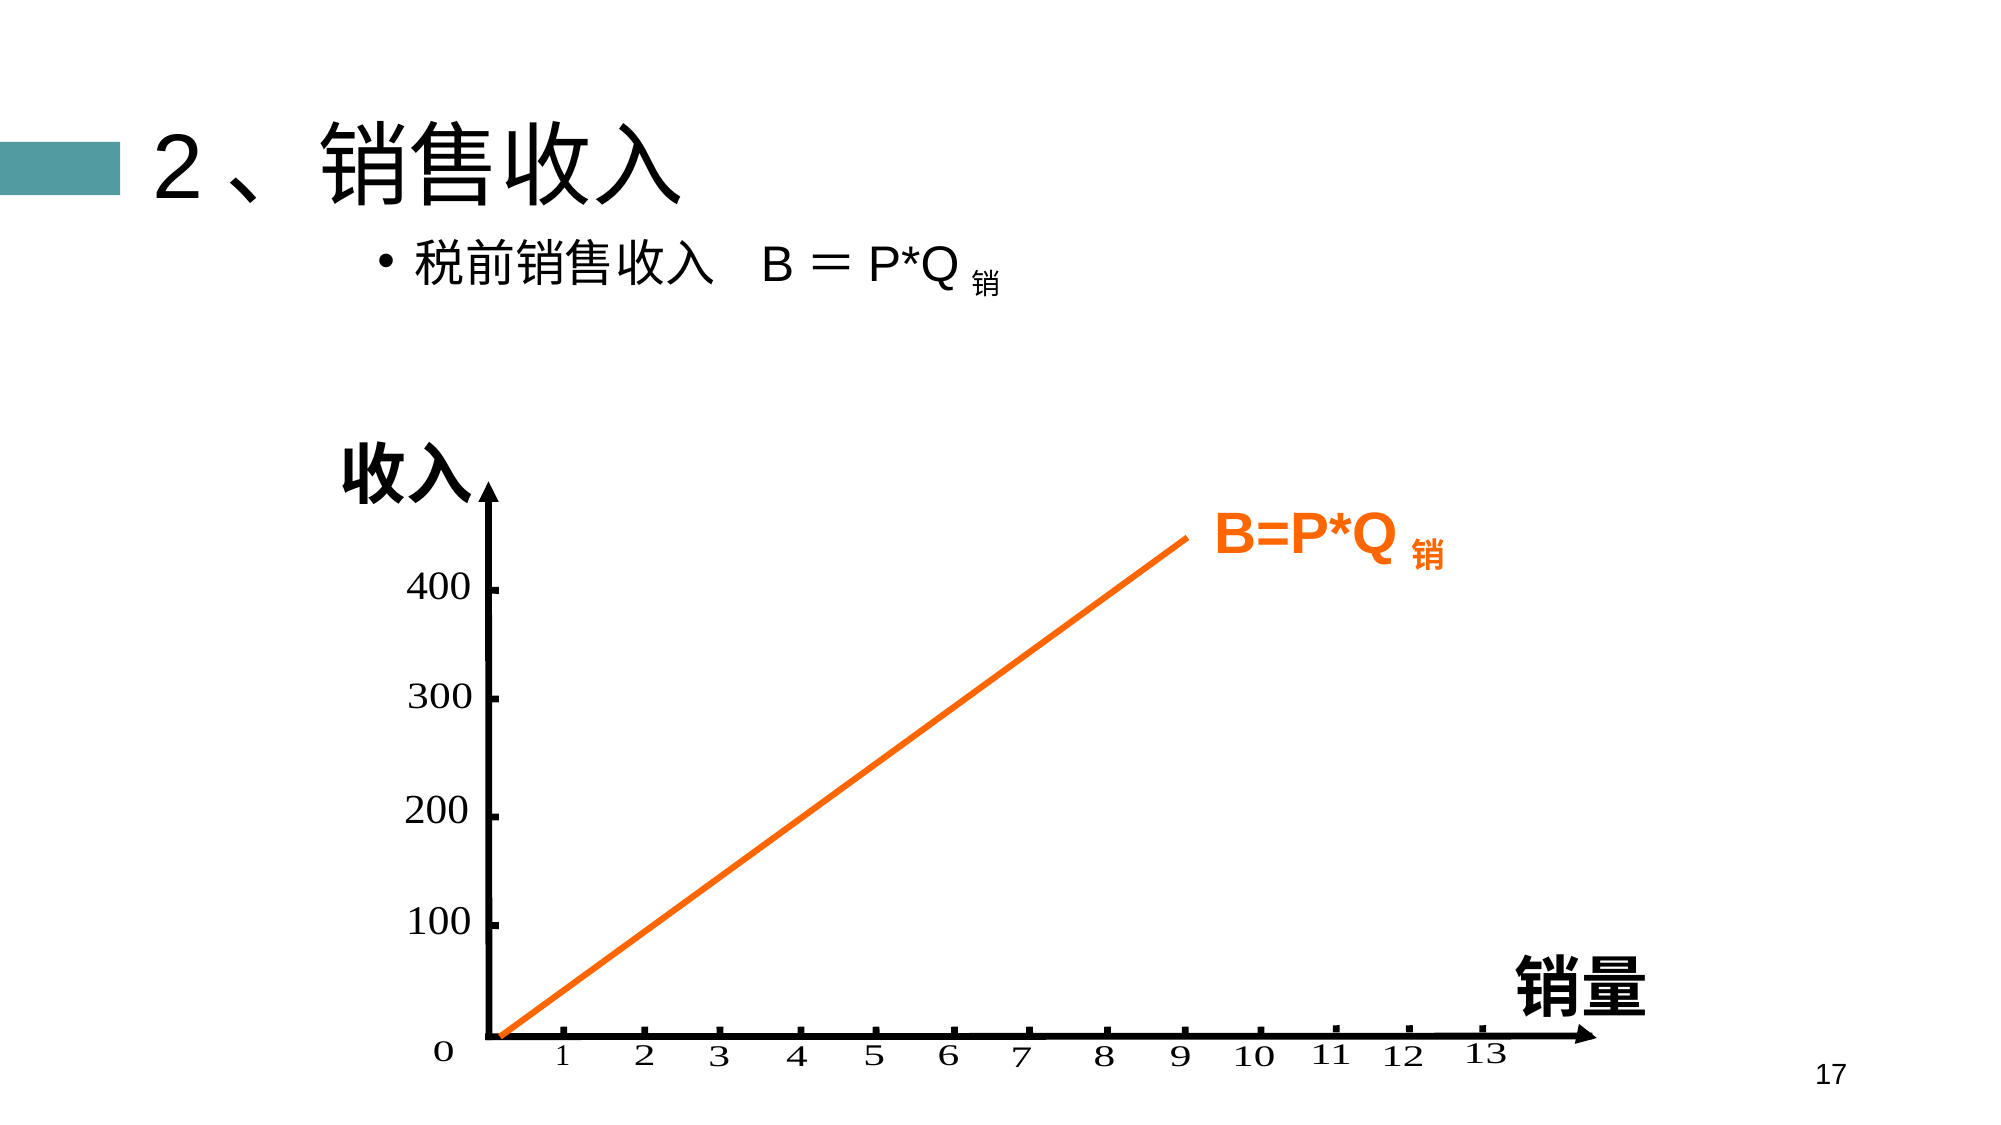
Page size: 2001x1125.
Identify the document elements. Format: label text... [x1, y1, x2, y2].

title 2、销售收入 [137, 59, 1863, 278]
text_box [1164, 1039, 1198, 1075]
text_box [1307, 1037, 1356, 1070]
list 税前销售收入 B＝P*Q销 [362, 224, 1638, 350]
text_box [1461, 1036, 1513, 1072]
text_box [427, 1033, 464, 1069]
slide_number 17 [1412, 1042, 1863, 1103]
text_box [1379, 1039, 1431, 1072]
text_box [553, 1037, 572, 1070]
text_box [1230, 1038, 1281, 1074]
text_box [401, 674, 478, 718]
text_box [404, 897, 477, 945]
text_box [397, 785, 478, 835]
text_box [1004, 1040, 1041, 1075]
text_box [488, 481, 1603, 1038]
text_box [858, 1037, 891, 1074]
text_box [399, 562, 480, 610]
text_box 销量 [1603, 937, 1700, 1033]
text_box 收入 [324, 424, 525, 520]
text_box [627, 1037, 664, 1071]
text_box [1089, 1039, 1122, 1075]
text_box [703, 1039, 736, 1075]
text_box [779, 1038, 816, 1072]
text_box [931, 1037, 968, 1074]
